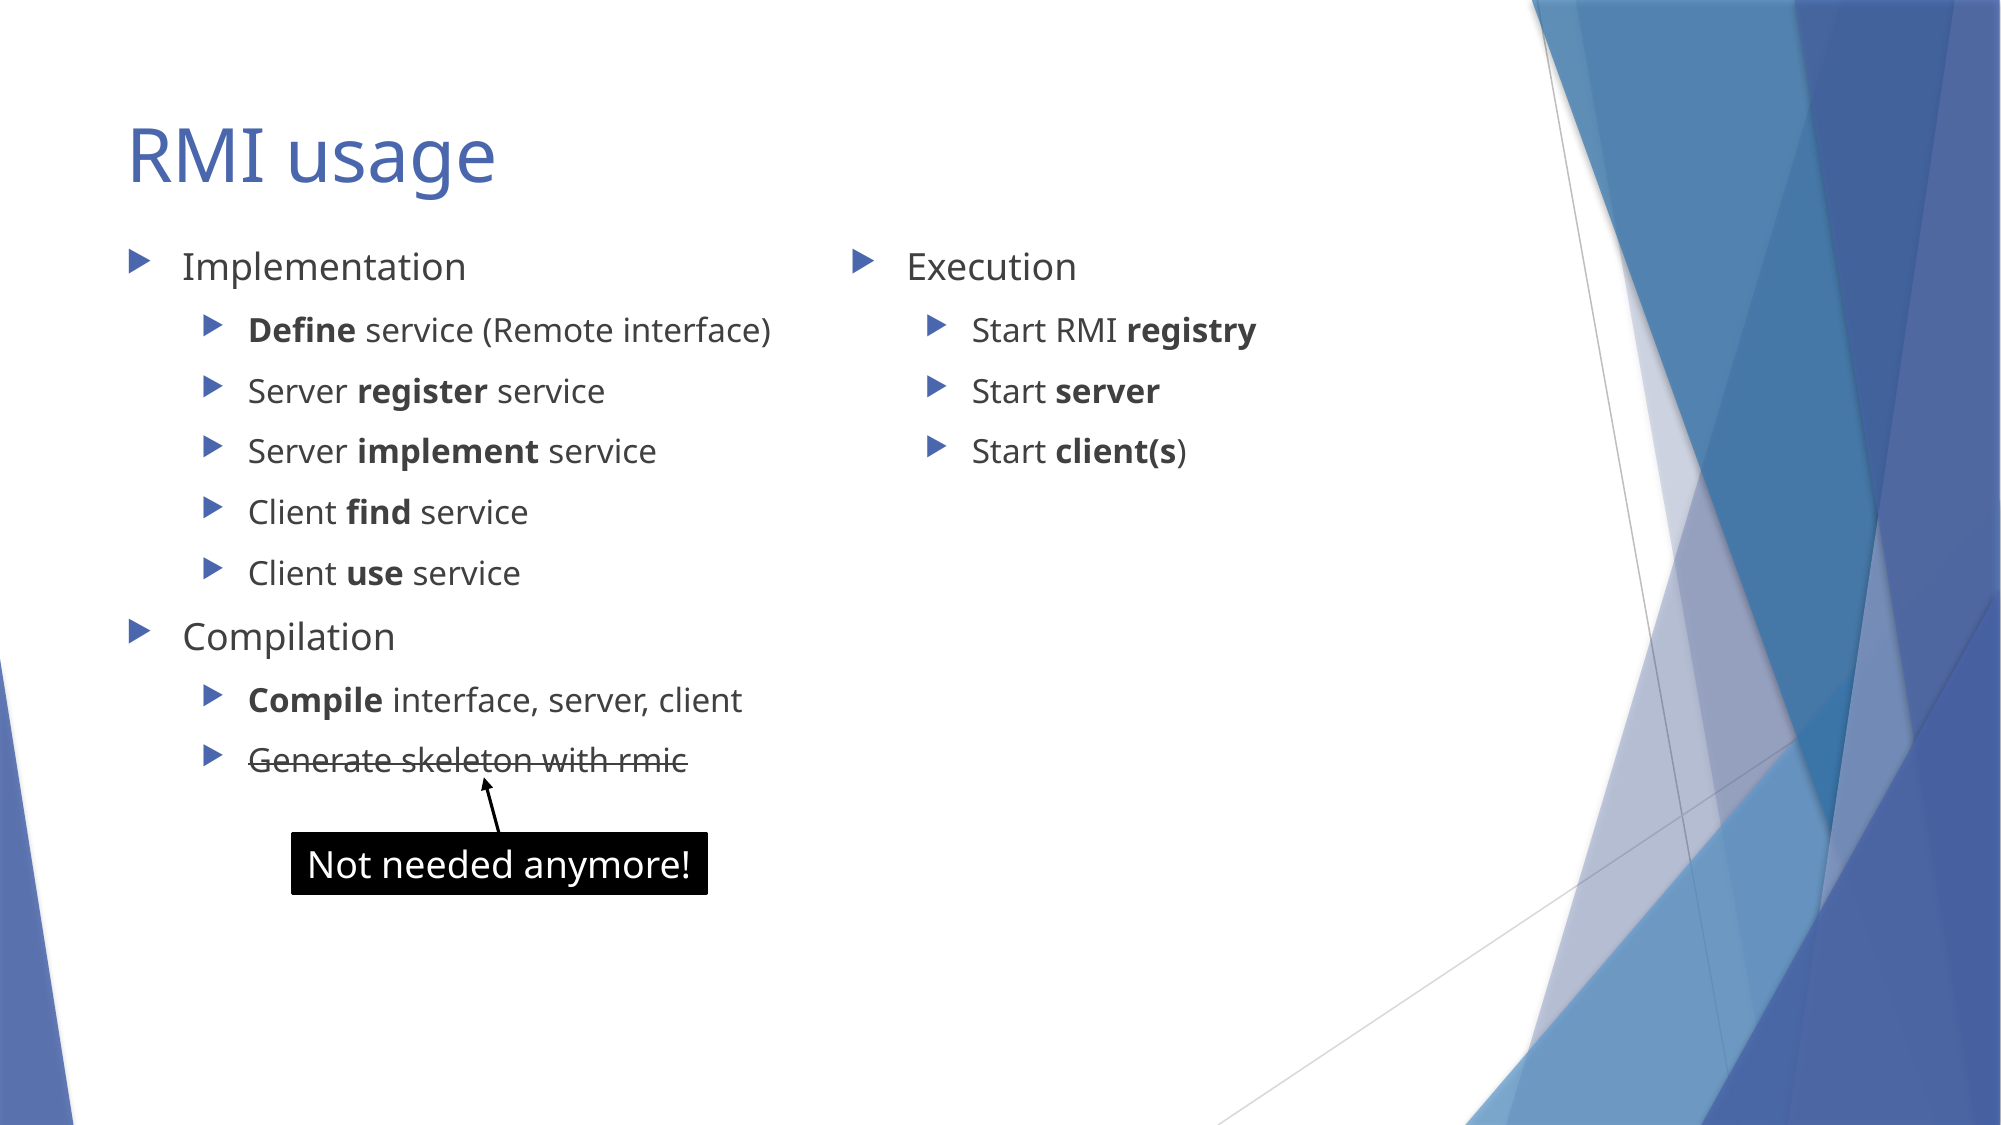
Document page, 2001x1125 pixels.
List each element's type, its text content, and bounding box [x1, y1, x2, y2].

text_box Not needed anymore! [291, 832, 708, 895]
title RMI usage [111, 99, 1522, 221]
list Execution Start RMI registry Start server Start client(s) [834, 235, 1522, 991]
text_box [483, 776, 500, 834]
list Implementation Define service (Remote interface) Server register service Server implement service Client find service Client use service Compilation Compile interface, server, client Generate skeleton with rmic [111, 235, 798, 991]
